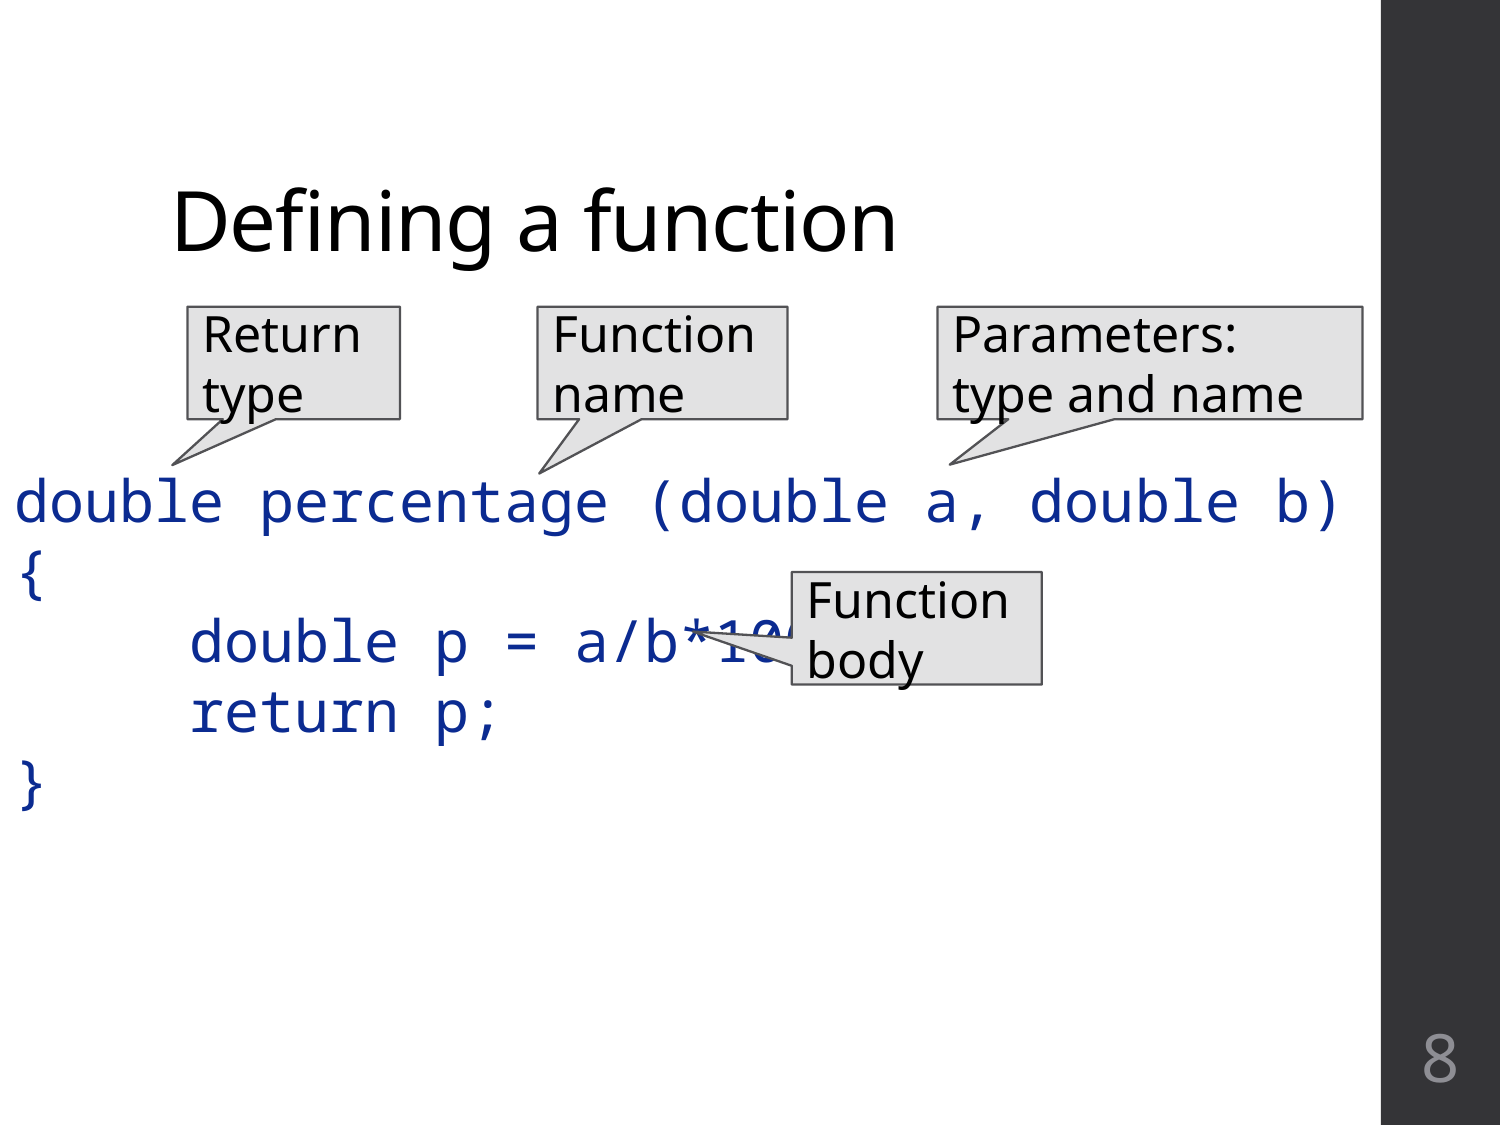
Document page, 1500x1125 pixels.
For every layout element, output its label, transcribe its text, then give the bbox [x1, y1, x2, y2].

text_box Return type [180, 305, 402, 456]
text_box Parameters: type and name [936, 305, 1364, 456]
text_box Function body [691, 570, 1043, 686]
title Defining a function [155, 60, 1348, 278]
slide_number 8 [1384, 1012, 1498, 1110]
text_box double percentage (double a, double b) { double p = a/b*100; return p; } [0, 456, 1363, 867]
text_box Function name [536, 305, 789, 456]
